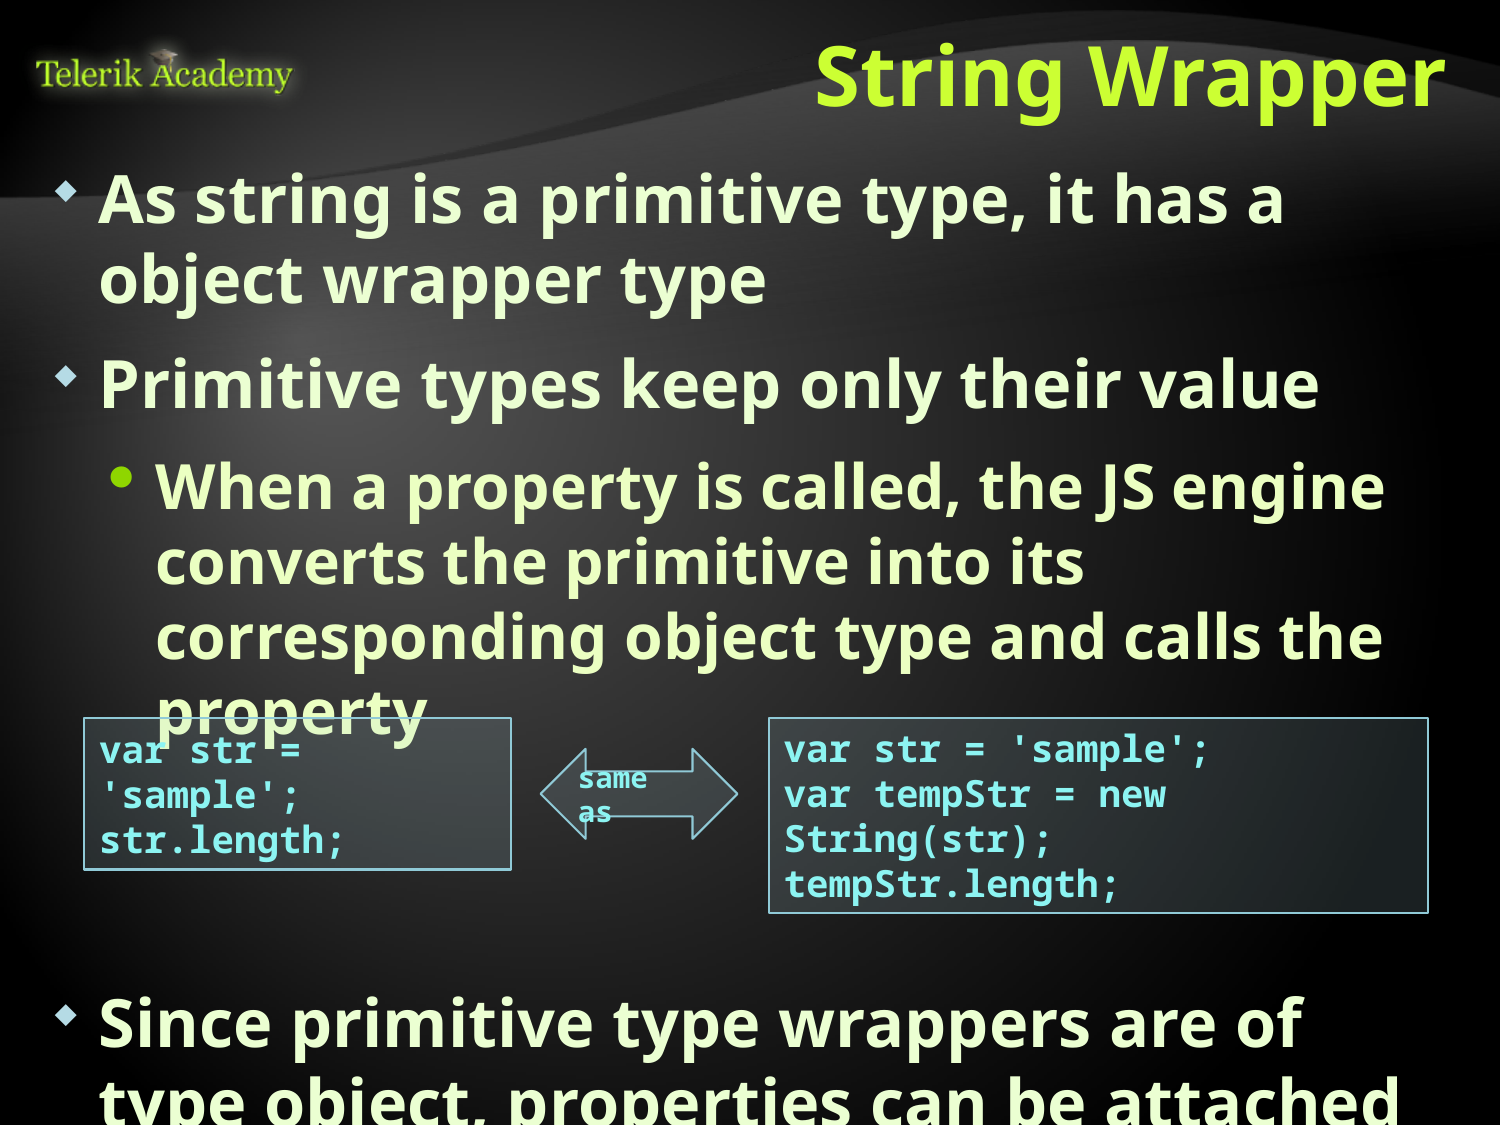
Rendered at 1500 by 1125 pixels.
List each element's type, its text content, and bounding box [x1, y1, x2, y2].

picture [24, 37, 300, 108]
text_box var str = 'sample'; str.length; [84, 718, 511, 870]
text_box same as [540, 748, 738, 839]
picture [0, 0, 1500, 1125]
text_box var str = 'sample'; var tempStr = new String(str); tempStr.length; [768, 718, 1429, 913]
title String Wrapper [300, 12, 1463, 149]
list As string is a primitive type, it has a object wrapper type Primitive types keep only their value When a property is called, the JS engine converts the primitive into its corresponding object type and calls the property Since primitive type wrappers are of type object, properties can be attached to them [37, 149, 1463, 1125]
